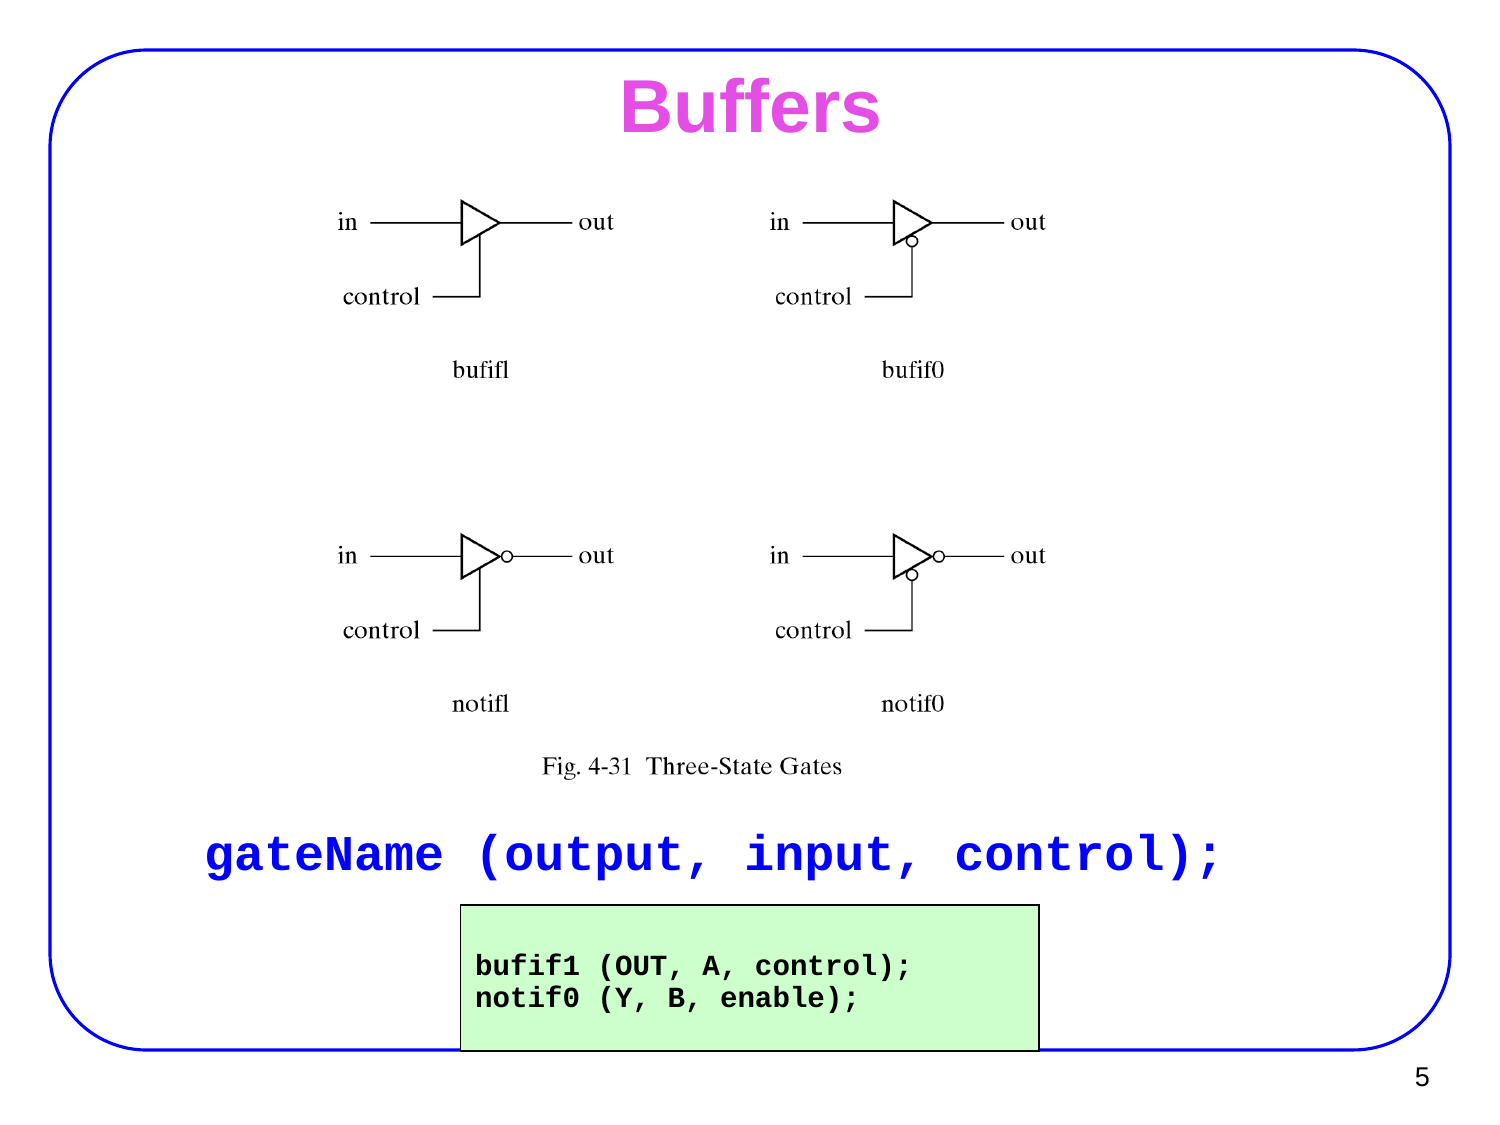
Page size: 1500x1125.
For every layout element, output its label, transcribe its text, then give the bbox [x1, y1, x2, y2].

text_box bufif1 (OUT, A, control); notif0 (Y, B, enable); [460, 904, 1040, 1051]
slide_number 5 [1352, 1047, 1444, 1103]
picture [337, 199, 1046, 780]
title Buffers [113, 66, 1389, 140]
list gateName (output, input, control); [112, 812, 1388, 929]
